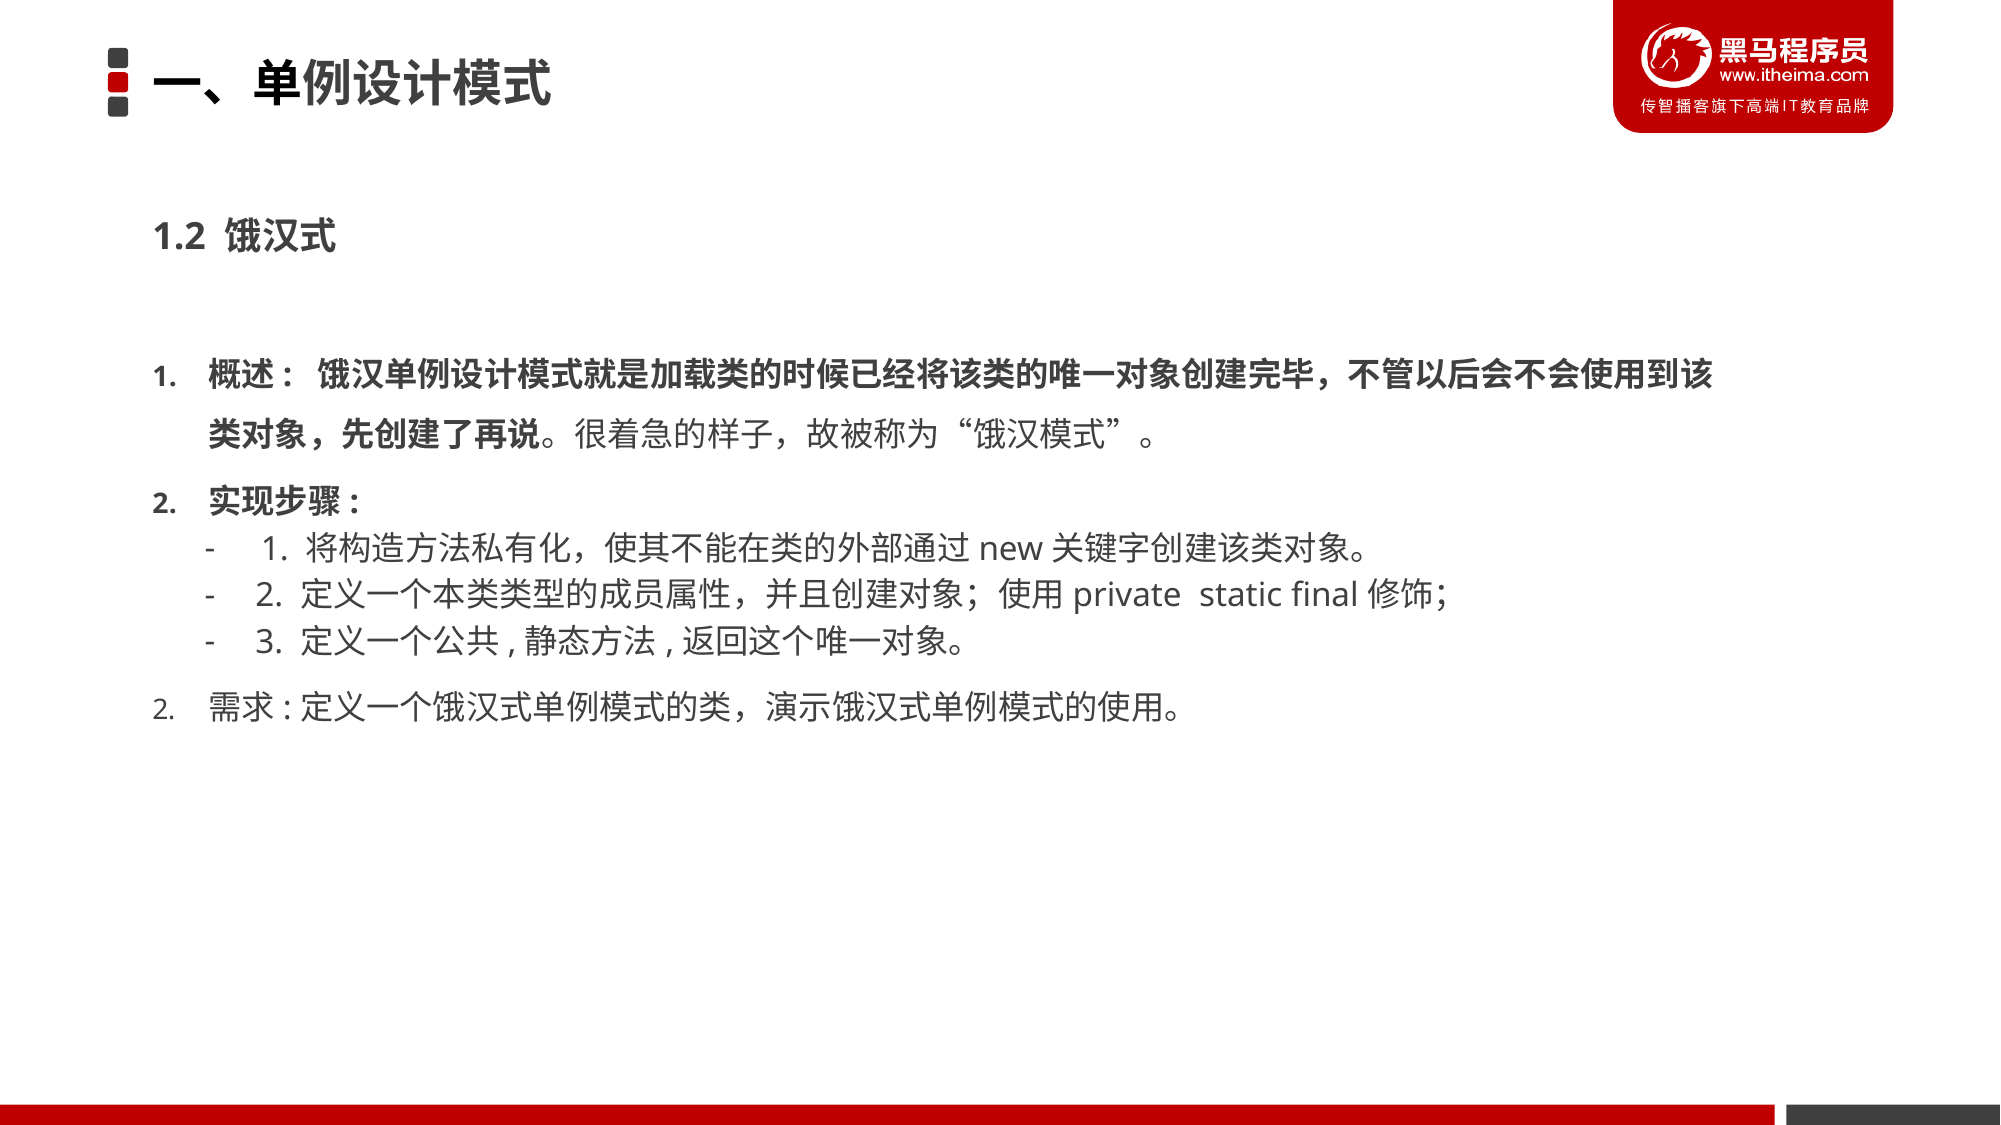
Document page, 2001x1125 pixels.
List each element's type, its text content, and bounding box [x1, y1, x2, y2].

list 概述: 饿汉单例设计模式就是加载类的时候已经将该类的唯一对象创建完毕，不管以后会不会使用到该类对象，先创建了再说。很着急的样子，故被称为“饿汉模式”。 实现步骤: 1. 将构造方法私有化，使其不能在类的外部通过new关键字创建该类对象。 2. 定义一个本类类型的成员属性，并且创建对象；使用private static final修饰； 3. 定义一个公共,静态方法,返回这个唯一对象。 需求:定义一个饿汉式单例模式的类，演示饿汉式单例模式的使用。 [137, 326, 1753, 1019]
list 1.2 饿汉式 [137, 192, 1753, 277]
picture [1616, 11, 1894, 125]
title 一、单例设计模式 [137, 38, 1577, 124]
